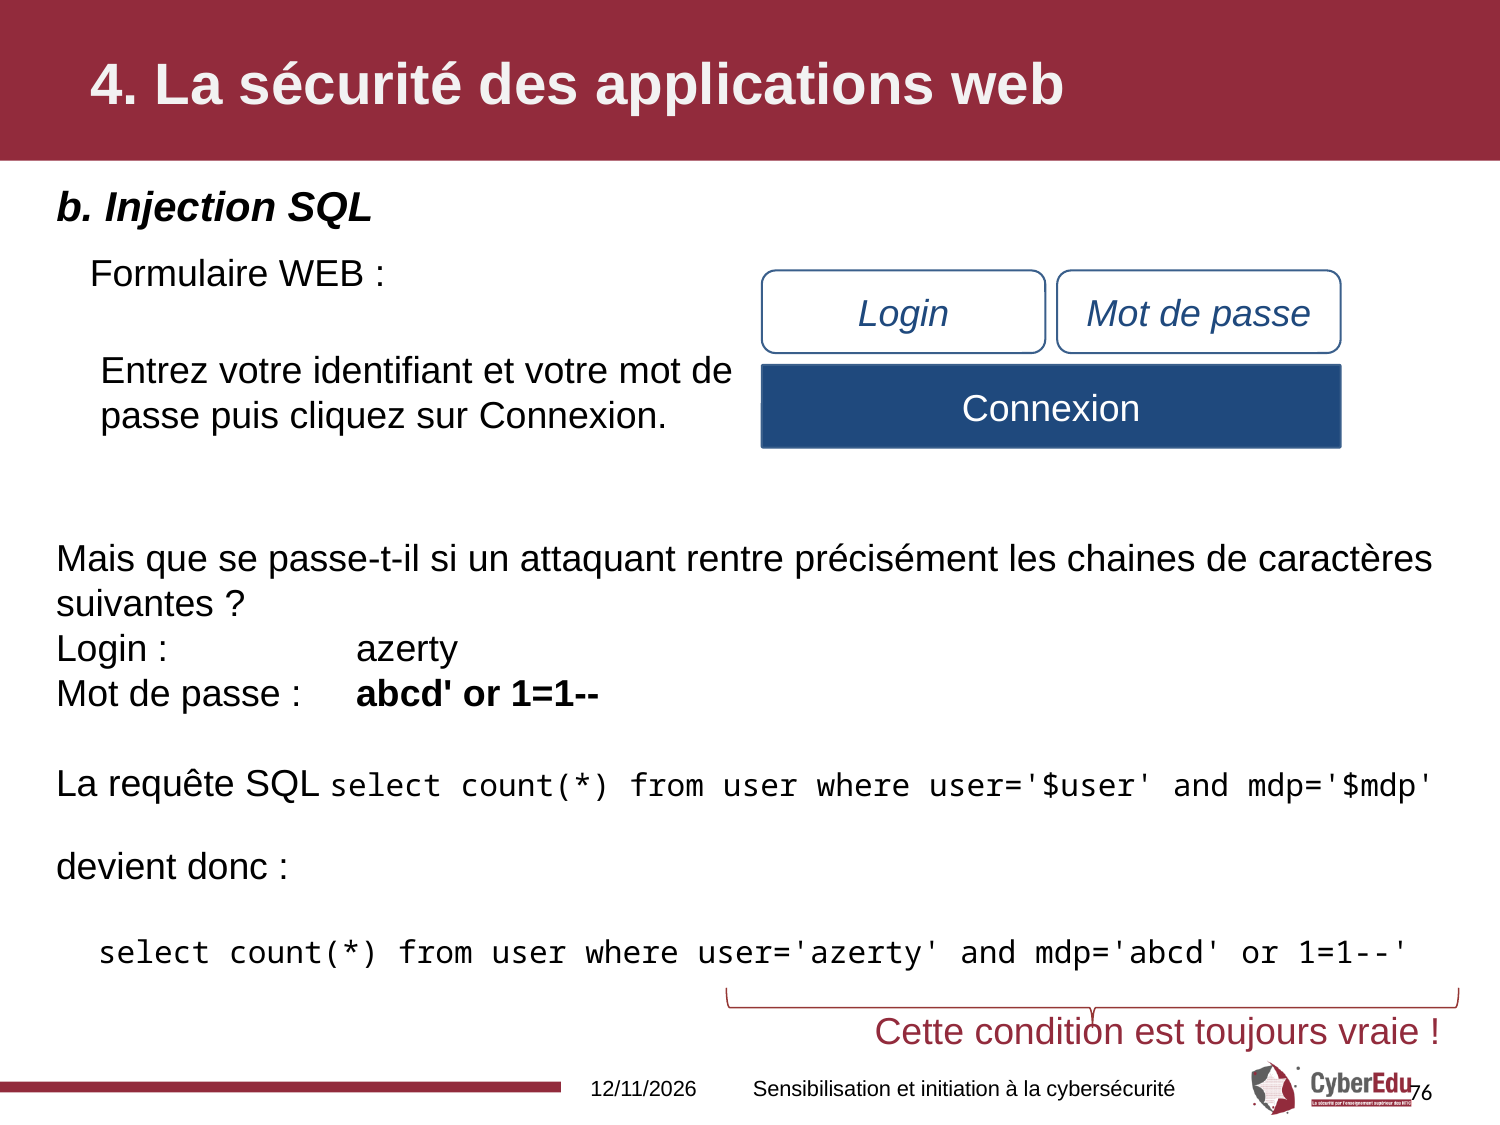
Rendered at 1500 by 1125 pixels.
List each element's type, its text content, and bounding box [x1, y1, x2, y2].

text_box Login [759, 268, 1048, 356]
text_box Mais que se passe-t-il si un attaquant rentre précisément les chaines de caractères suivantes ? Login : azerty Mot de passe : abcd' or 1=1-- La requête SQL select count(*) from user where user='$user' and mdp='$mdp' devient donc : select count(*) from user where user='azerty' and mdp='abcd' or 1=1--' [41, 527, 1468, 1015]
picture [1246, 1060, 1412, 1115]
text_box Formulaire WEB : [74, 242, 685, 302]
text_box Cette condition est toujours vraie ! [859, 999, 1471, 1060]
title 4. La sécurité des applications web [75, 1, 1425, 161]
text_box Entrez votre identifiant et votre mot de passe puis cliquez sur Connexion. [85, 338, 757, 443]
text_box b. Injection SQL [41, 172, 1471, 268]
footer Sensibilisation et initiation à la cybersécurité [738, 1057, 1236, 1118]
text_box Connexion [759, 362, 1343, 450]
text_box Mot de passe [1055, 268, 1343, 356]
text_box [725, 987, 1460, 1009]
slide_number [561, 1057, 727, 1118]
